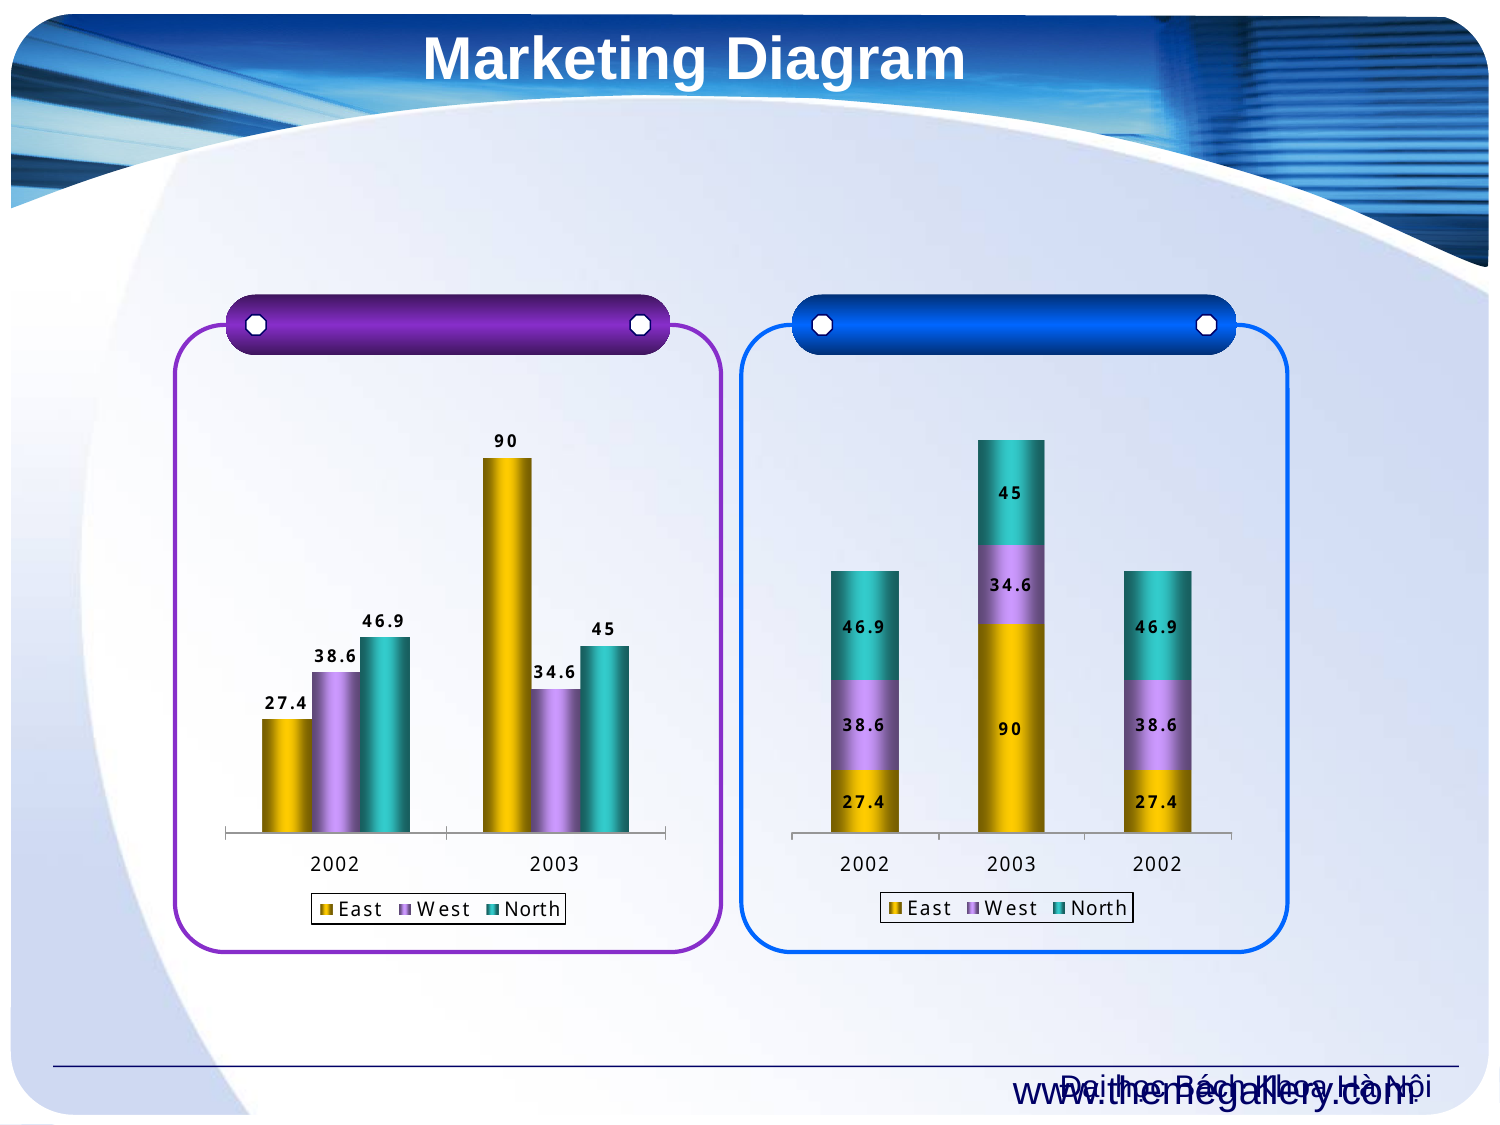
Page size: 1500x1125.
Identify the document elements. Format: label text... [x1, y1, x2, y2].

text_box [174, 294, 1288, 953]
picture [11, 14, 1488, 1114]
title Marketing Diagram [89, 8, 1302, 102]
footer www.themegallery.com [998, 1058, 1474, 1111]
